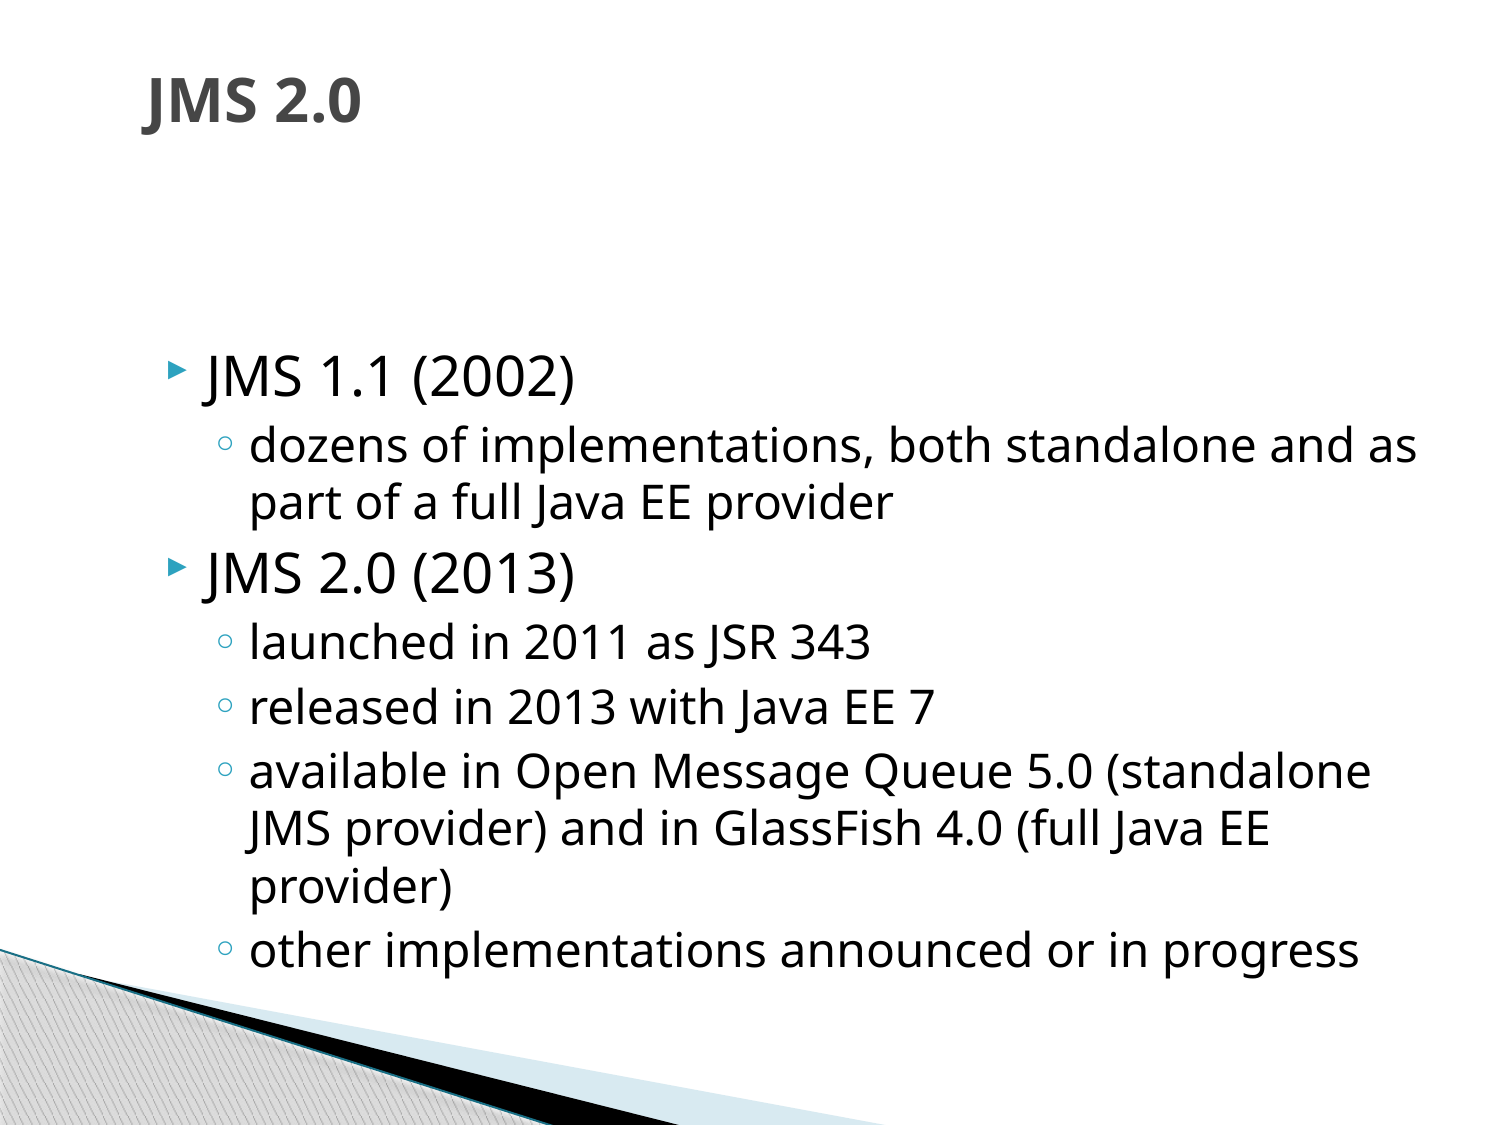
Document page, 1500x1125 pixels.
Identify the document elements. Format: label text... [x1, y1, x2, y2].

list JMS 1.1 (2002) dozens of implementations, both standalone and as part of a full Java EE provider JMS 2.0 (2013) launched in 2011 as JSR 343 released in 2013 with Java EE 7 available in Open Message Queue 5.0 (standalone JMS provider) and in GlassFish 4.0 (full Java EE provider) other implementations announced or in progress [131, 332, 1482, 1003]
title JMS 2.0 [131, 53, 1482, 143]
